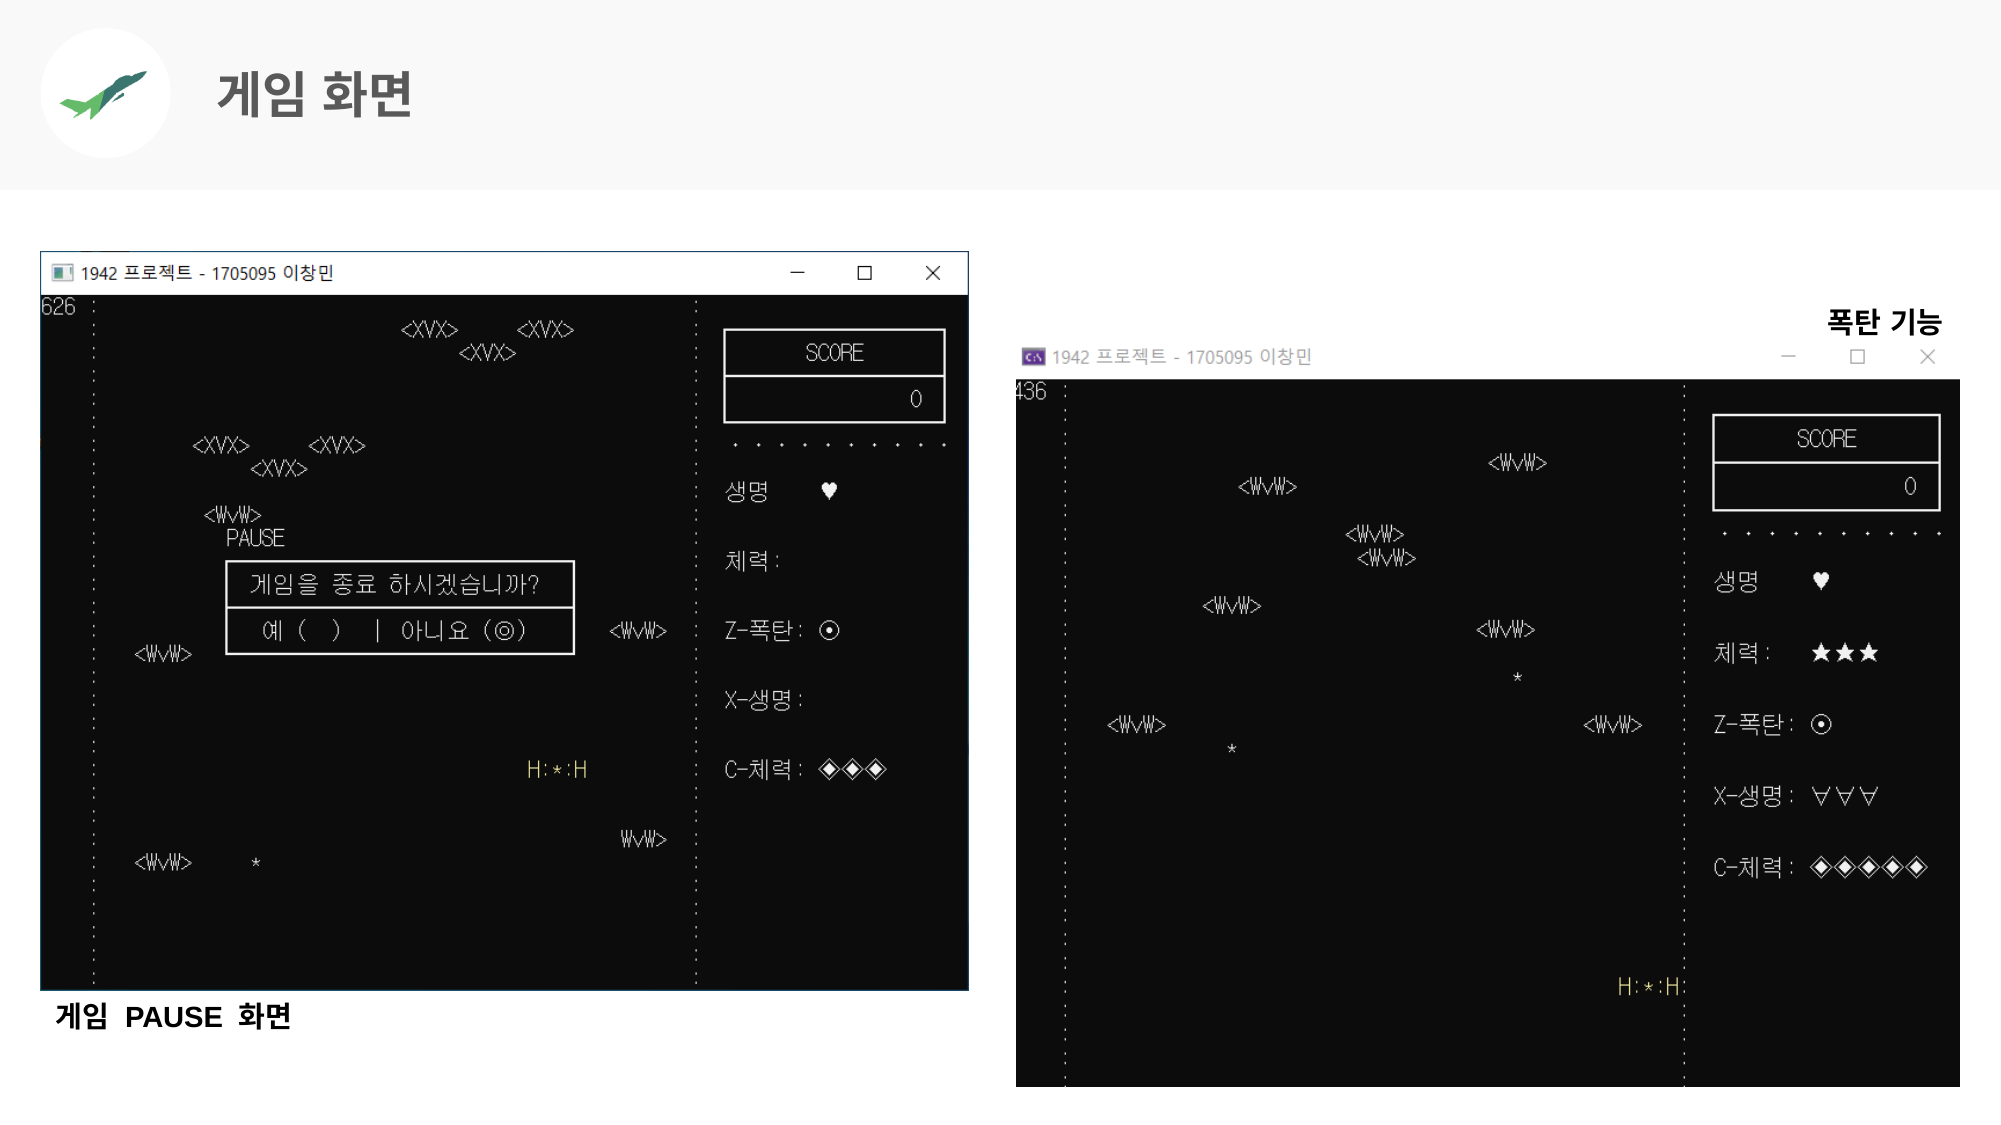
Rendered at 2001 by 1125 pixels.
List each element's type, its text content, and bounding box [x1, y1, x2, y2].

text_box 게임 PAUSE 화면 [40, 998, 969, 1041]
picture [1016, 346, 1960, 1087]
picture [40, 251, 969, 991]
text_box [35, 23, 176, 163]
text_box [0, 0, 2000, 191]
text_box 폭탄 기능 [1031, 296, 1960, 346]
